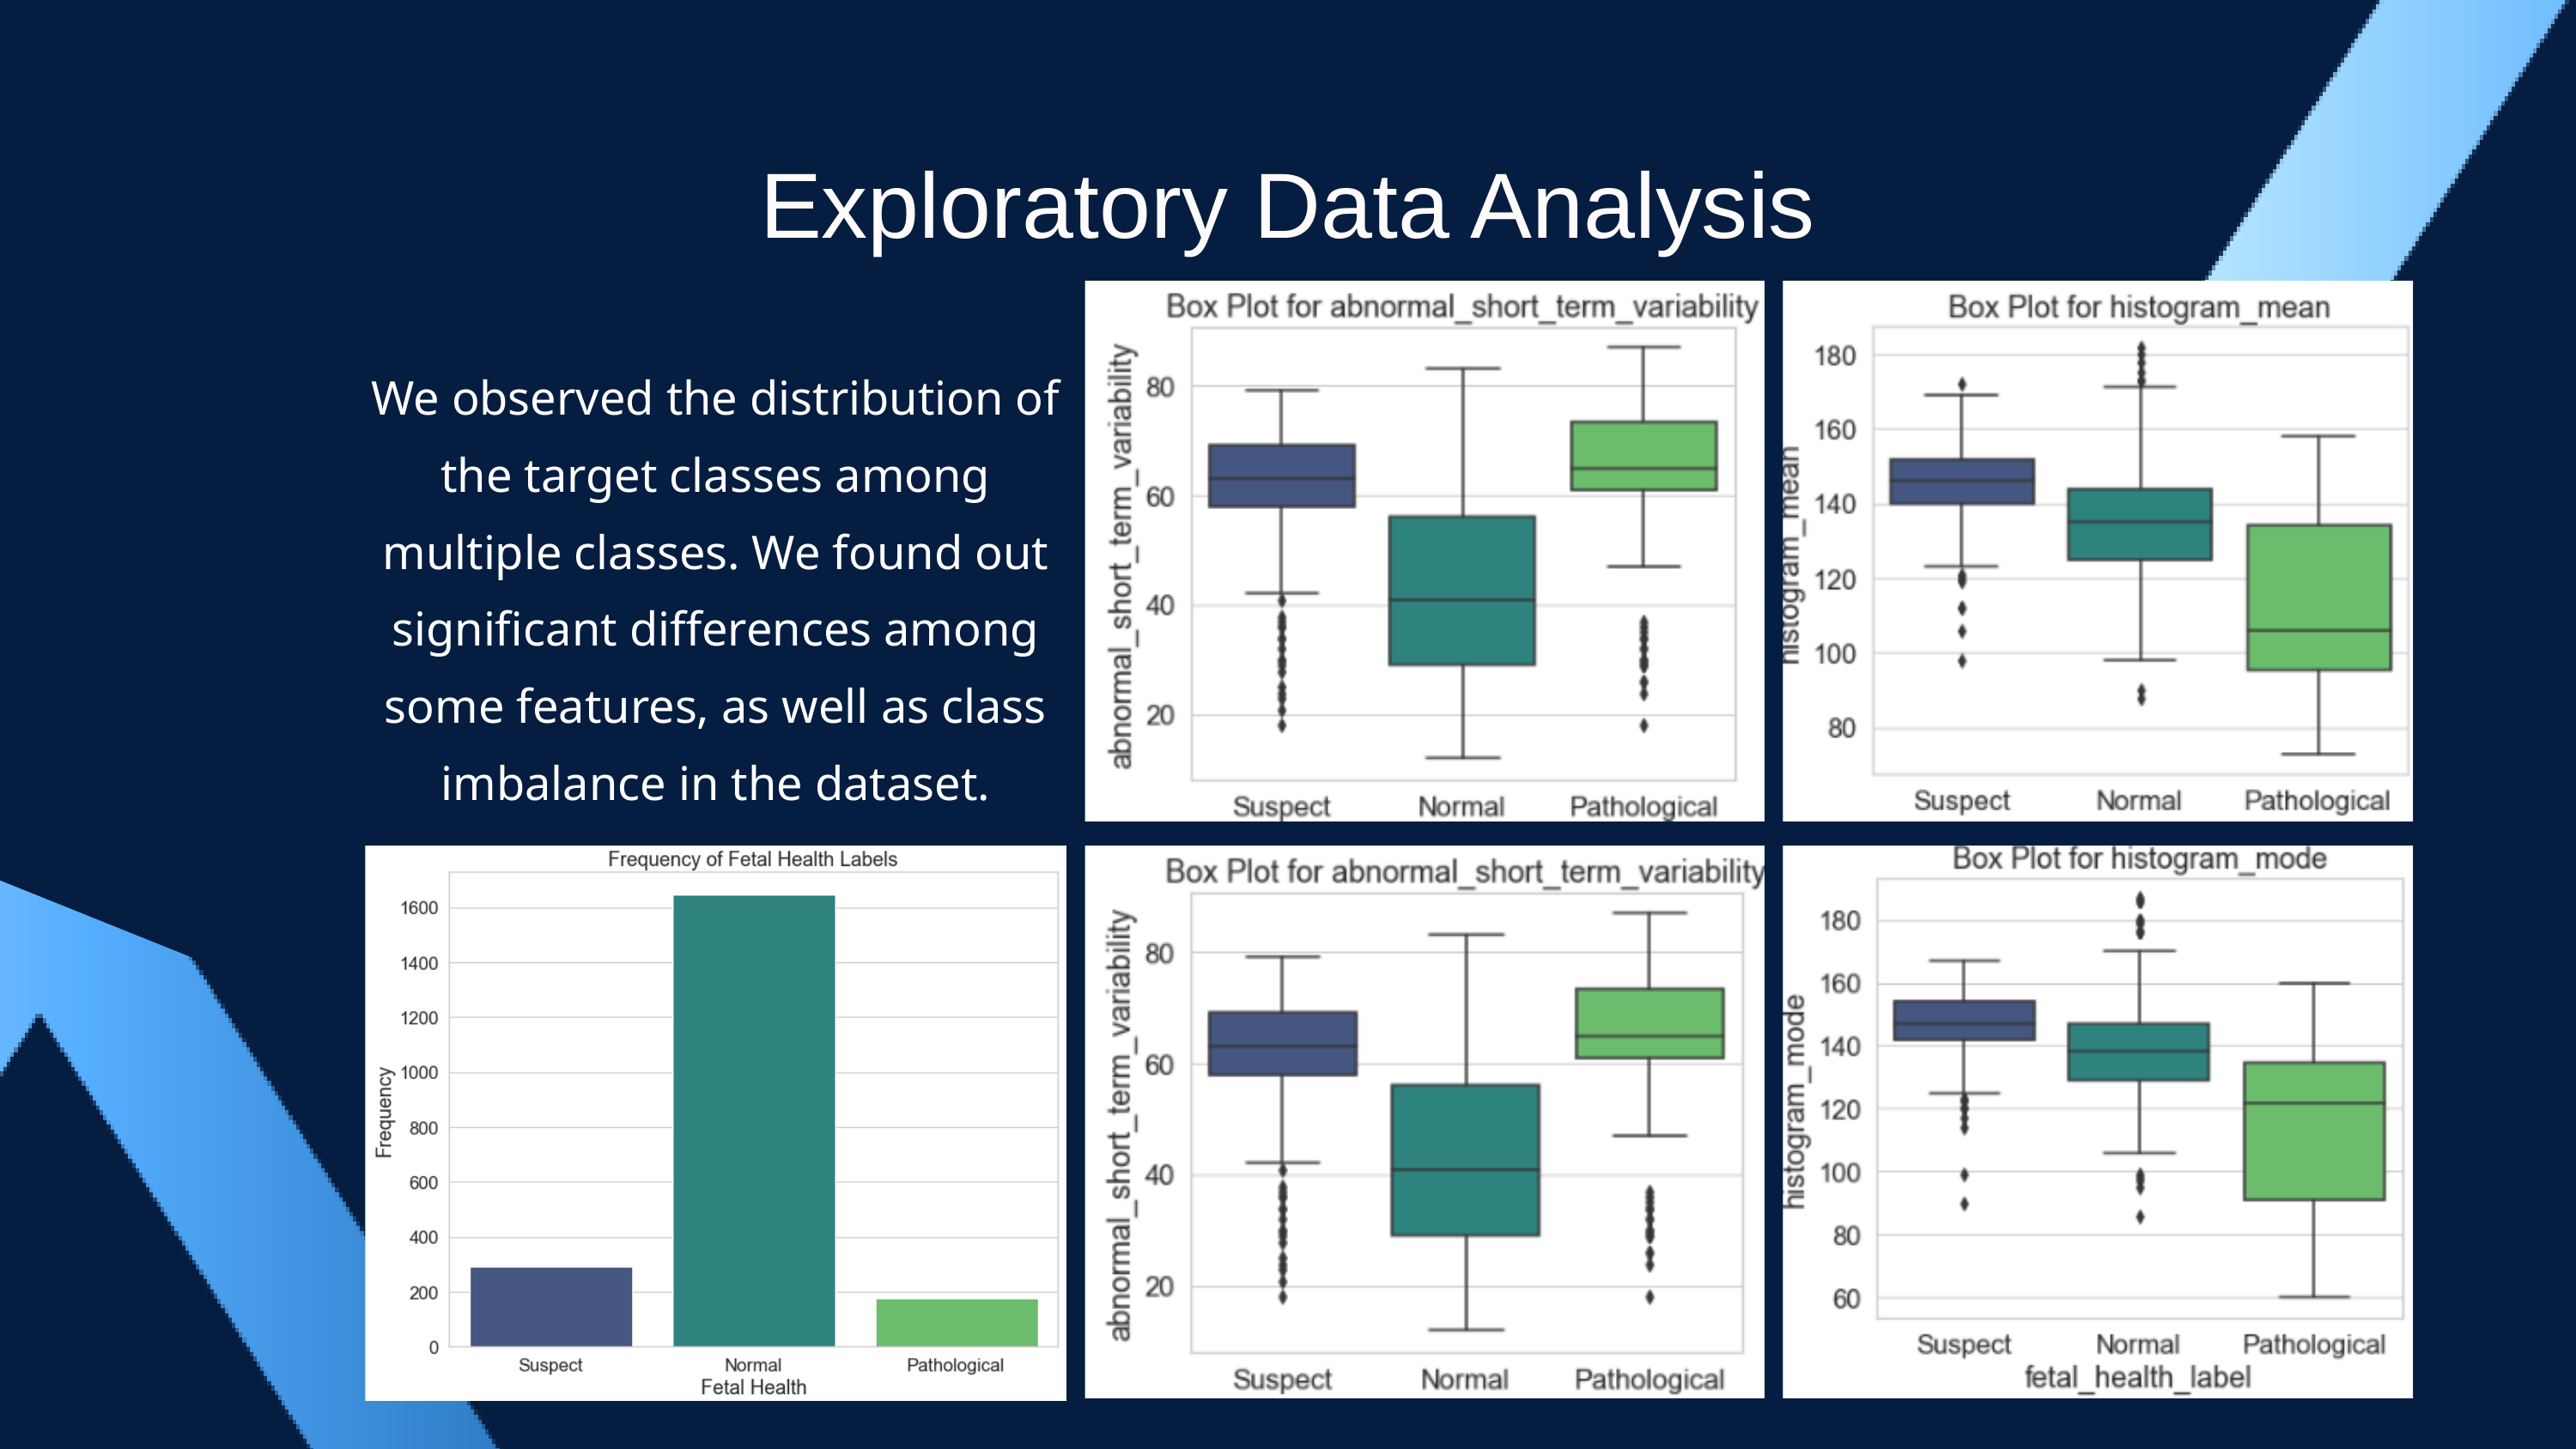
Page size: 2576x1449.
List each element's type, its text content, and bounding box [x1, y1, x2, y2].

text_box We observed the distribution of the target classes among multiple classes. We found out significant differences among some features, as well as class imbalance in the dataset. [365, 348, 1066, 809]
text_box [1084, 281, 1765, 822]
text_box [1783, 281, 2414, 822]
text_box [0, 880, 690, 1449]
text_box Exploratory Data Analysis [573, 124, 2003, 258]
text_box [1783, 846, 2414, 1398]
text_box [1084, 846, 1765, 1398]
text_box [1924, 0, 2576, 519]
text_box [365, 846, 1066, 1401]
